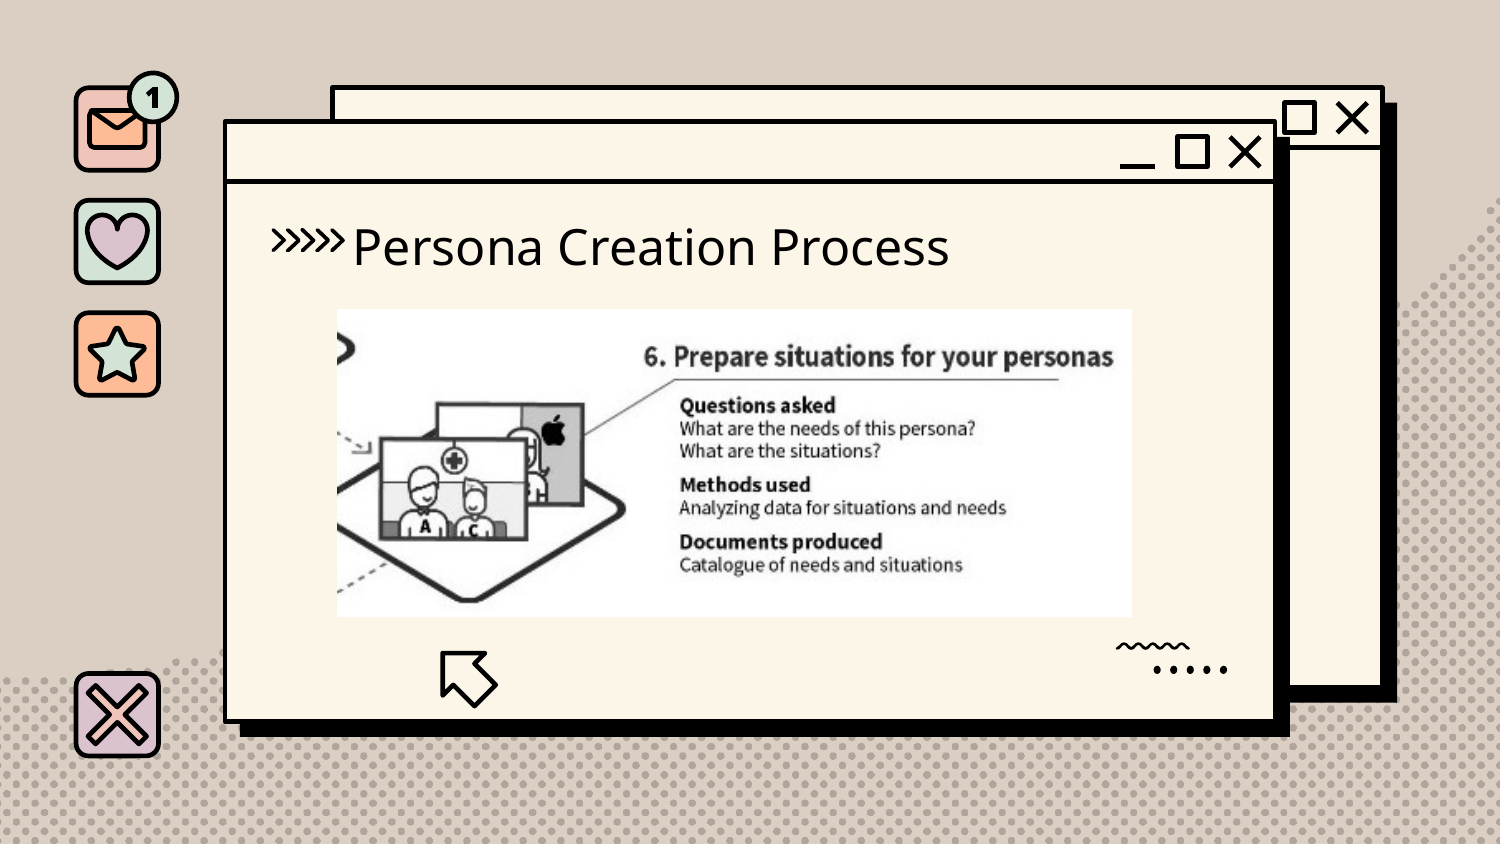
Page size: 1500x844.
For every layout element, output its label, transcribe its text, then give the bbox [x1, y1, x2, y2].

text_box [300, 227, 316, 252]
text_box [1203, 665, 1211, 674]
title Persona Creation Process [337, 200, 1163, 295]
text_box [1186, 665, 1194, 674]
text_box [1219, 665, 1228, 674]
picture [337, 309, 1133, 618]
text_box [1153, 665, 1161, 674]
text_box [75, 199, 159, 283]
text_box [271, 228, 287, 252]
text_box [1170, 665, 1178, 674]
text_box [315, 228, 330, 252]
text_box [1115, 642, 1190, 650]
text_box [285, 228, 301, 252]
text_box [75, 72, 180, 171]
text_box [442, 653, 496, 707]
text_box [75, 312, 159, 396]
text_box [66, 663, 169, 766]
text_box [330, 228, 345, 252]
